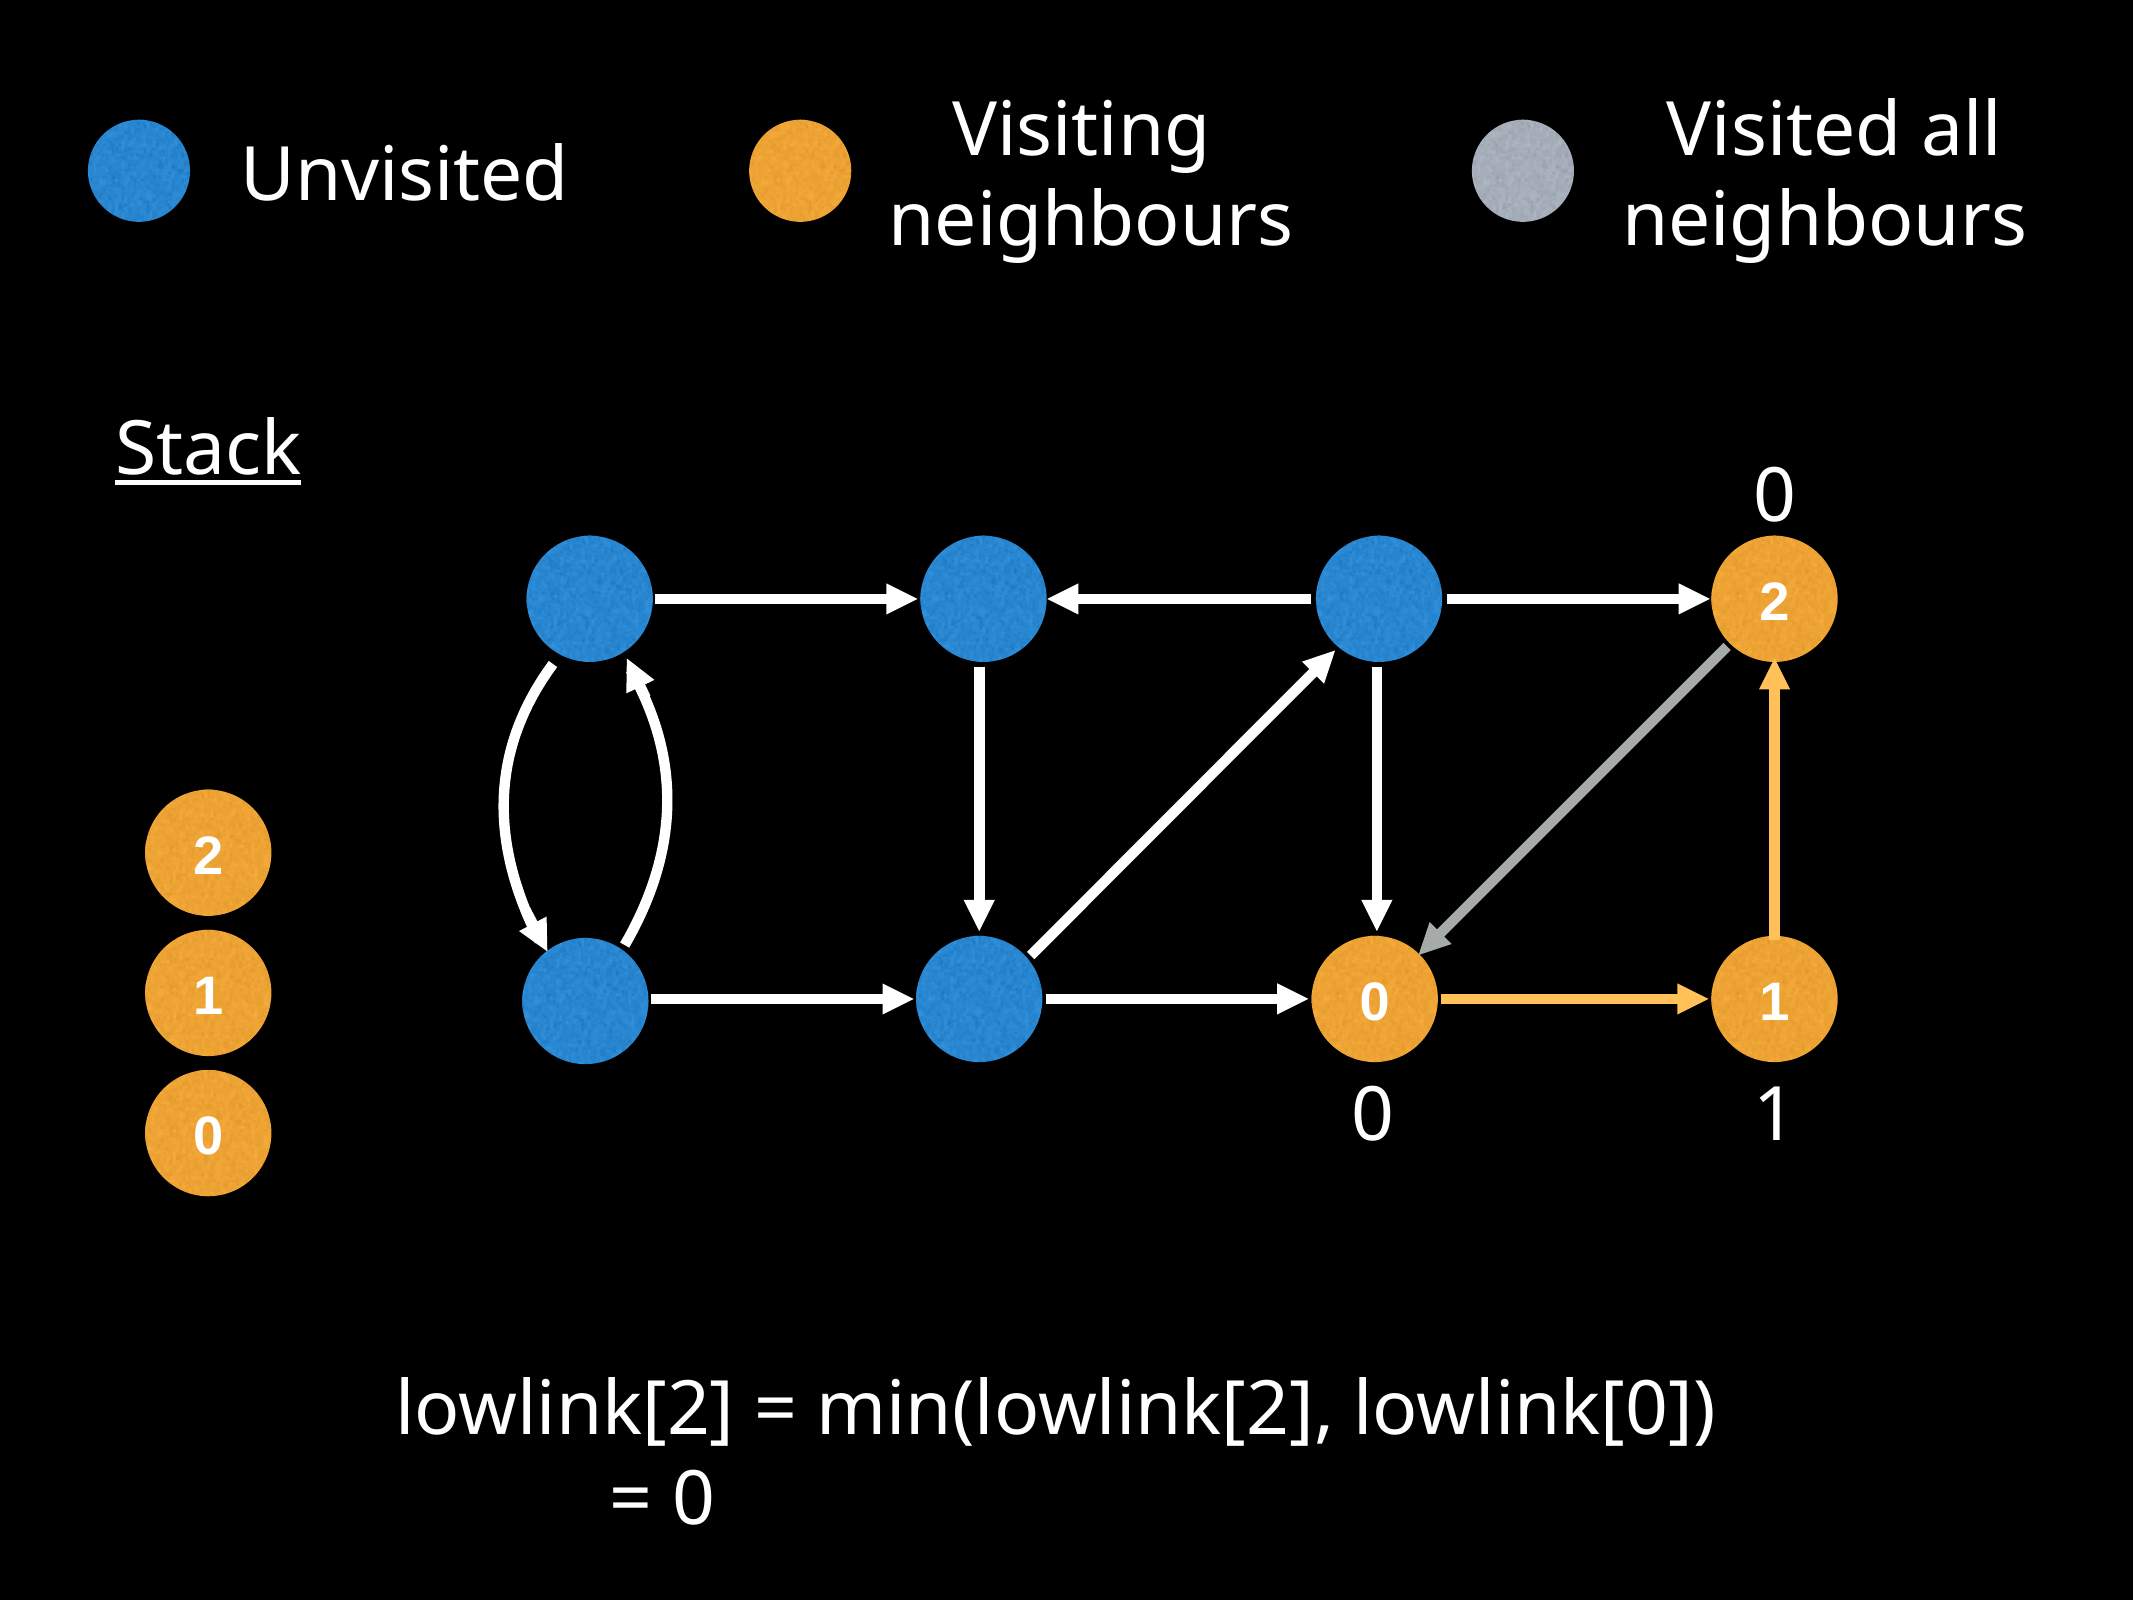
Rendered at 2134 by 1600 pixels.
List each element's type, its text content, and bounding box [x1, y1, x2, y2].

text_box [1471, 119, 1574, 222]
text_box [87, 119, 191, 222]
text_box Stack [106, 391, 310, 498]
text_box Visited all neighbours [1613, 72, 2056, 270]
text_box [498, 535, 1838, 1065]
text_box 0 [145, 1070, 272, 1197]
text_box Visiting neighbours [822, 72, 1340, 270]
text_box [749, 119, 822, 222]
text_box 1 [1745, 1065, 1805, 1164]
text_box 2 [145, 789, 272, 916]
text_box 0 [1745, 438, 1805, 535]
text_box 0 [1342, 1065, 1403, 1164]
text_box Unvisited [231, 117, 578, 225]
text_box lowlink[2] = min(lowlink[2], lowlink[0]) = 0 [387, 1351, 1725, 1548]
text_box 1 [145, 929, 272, 1057]
